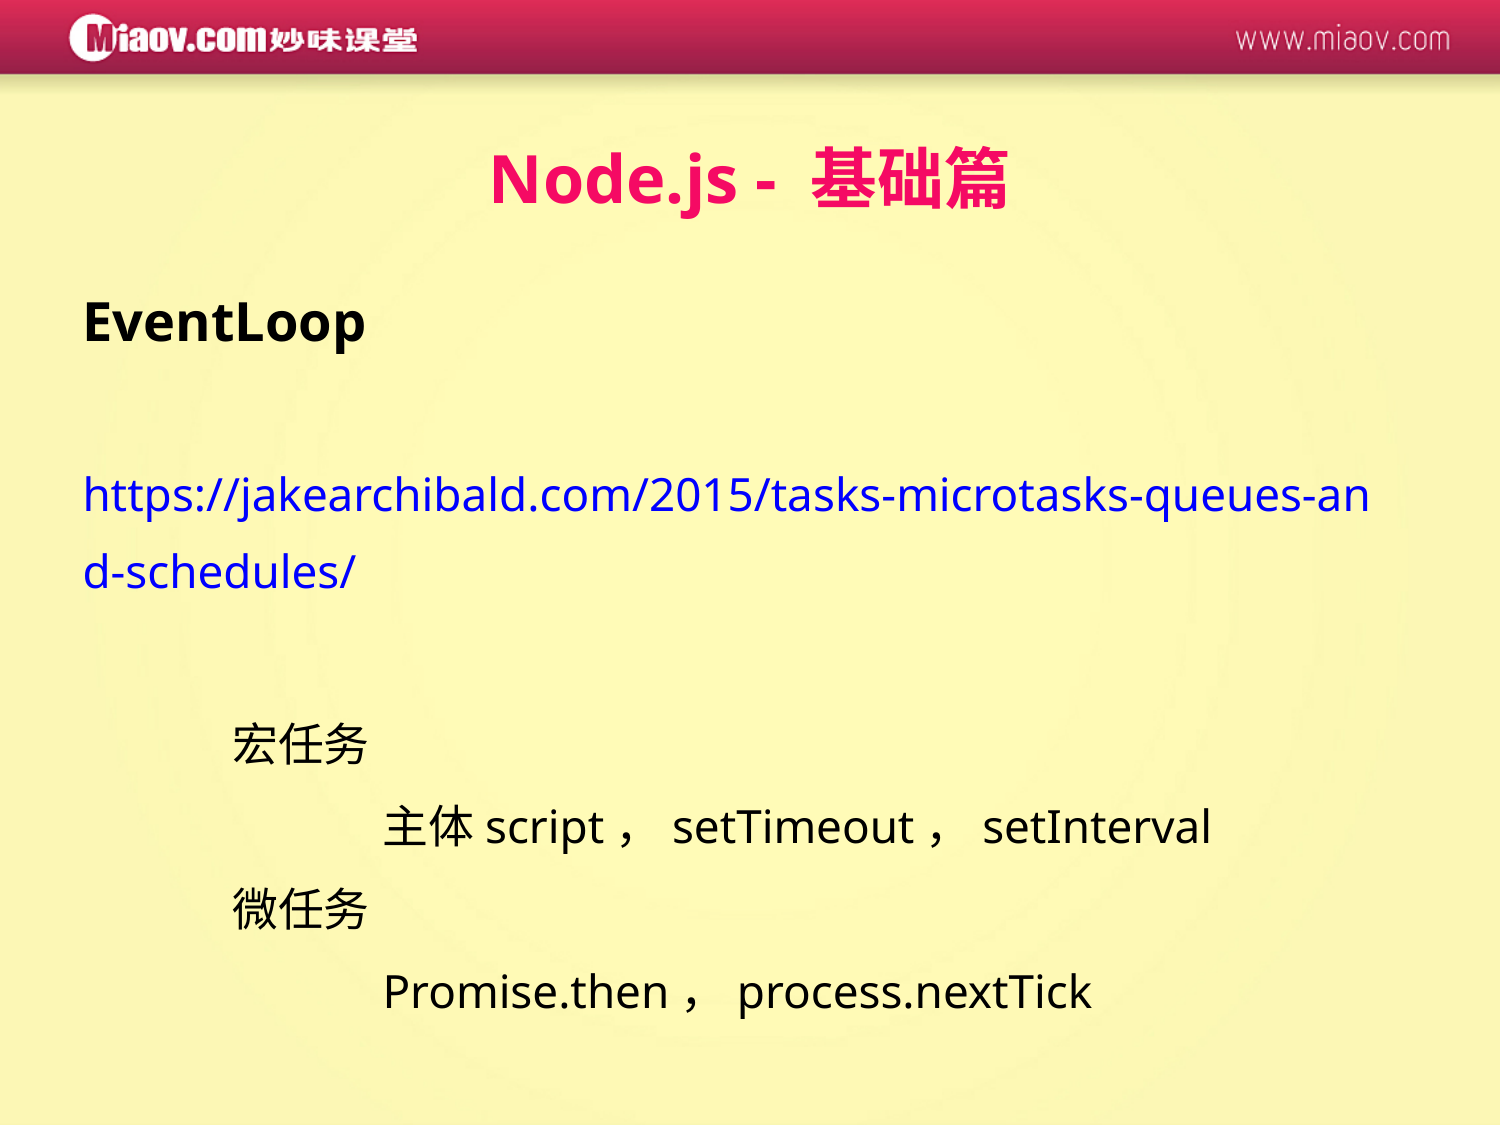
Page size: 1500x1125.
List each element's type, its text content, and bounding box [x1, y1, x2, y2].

picture [0, 0, 1500, 1125]
text_box EventLoop https://jakearchibald.com/2015/tasks-microtasks-queues-and-schedules/ 宏任务 主体script，setTimeout，setInterval 微任务 Promise.then，process.nextTick [74, 247, 1400, 949]
title Node.js - 基础篇 [74, 82, 1426, 272]
